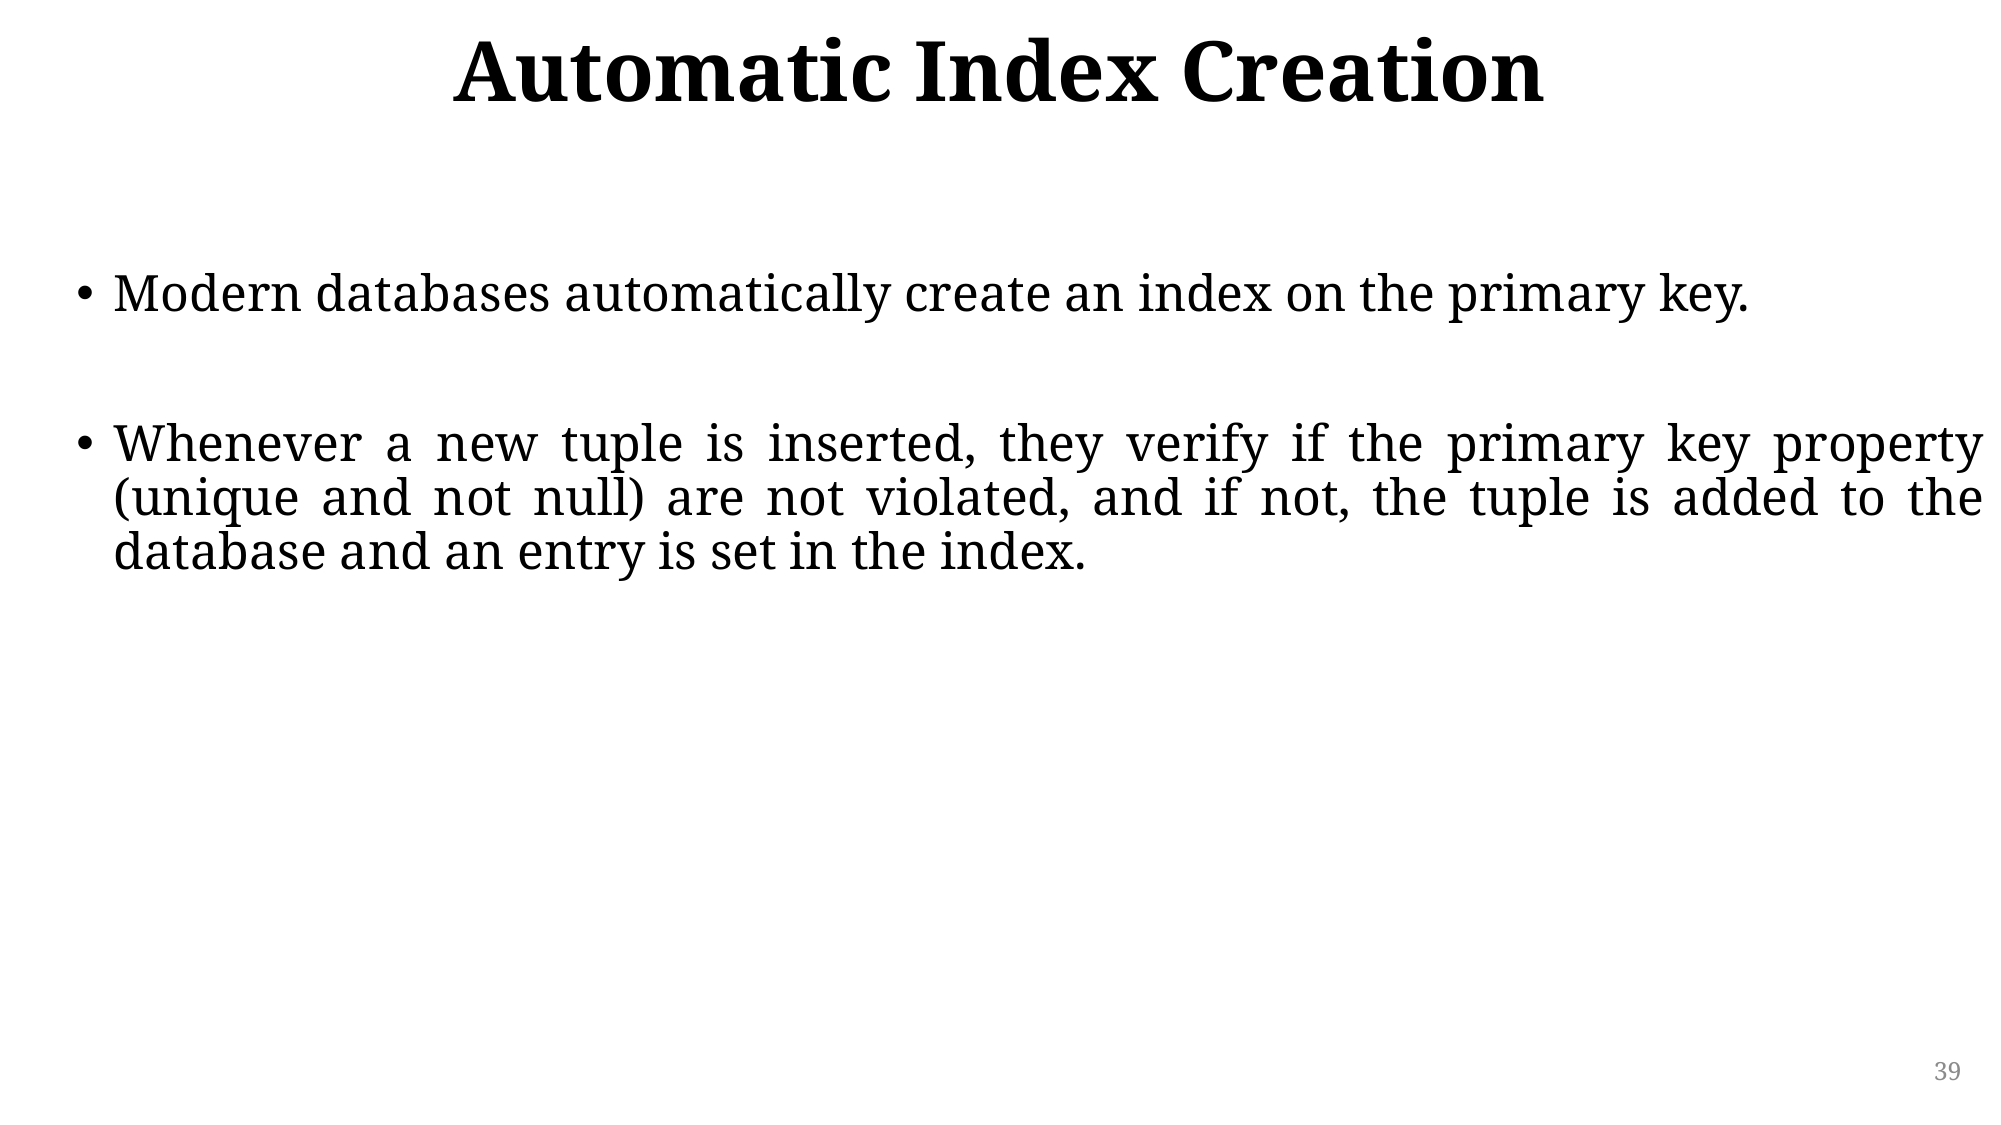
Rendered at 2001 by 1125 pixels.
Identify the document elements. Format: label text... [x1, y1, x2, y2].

list Modern databases automatically create an index on the primary key. Whenever a new tuple is inserted, they verify if the primary key property (unique and not null) are not violated, and if not, the tuple is added to the database and an entry is set in the index. [61, 260, 2000, 1103]
slide_number 39 [1526, 1042, 1977, 1103]
title Automatic Index Creation [137, 0, 1863, 149]
